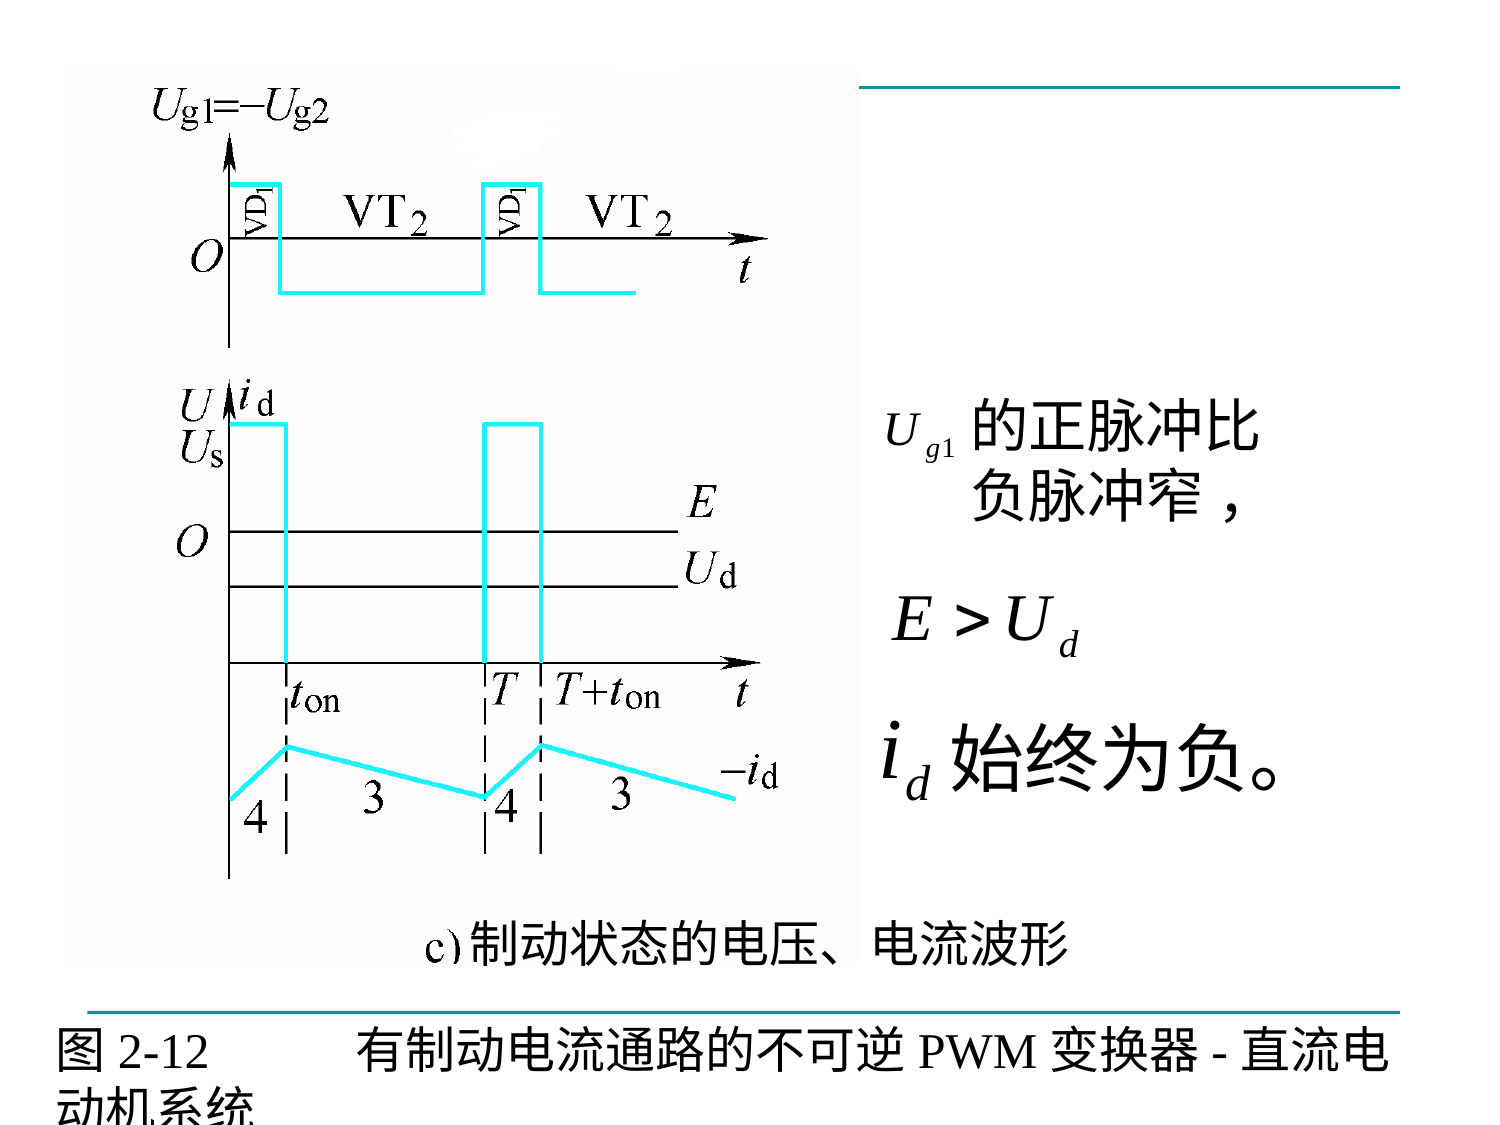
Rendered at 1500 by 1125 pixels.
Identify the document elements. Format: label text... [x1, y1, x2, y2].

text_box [868, 692, 1353, 823]
text_box 制动状态的电压、电流波形 [454, 904, 1129, 980]
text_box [879, 397, 963, 474]
picture [64, 66, 859, 964]
text_box 的正脉冲比 负脉冲窄 ， [956, 382, 1304, 537]
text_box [879, 574, 1093, 675]
text_box 图2-12 有制动电流通路的不可逆PWM变换器-直流电动机系统 [41, 1011, 1435, 1125]
